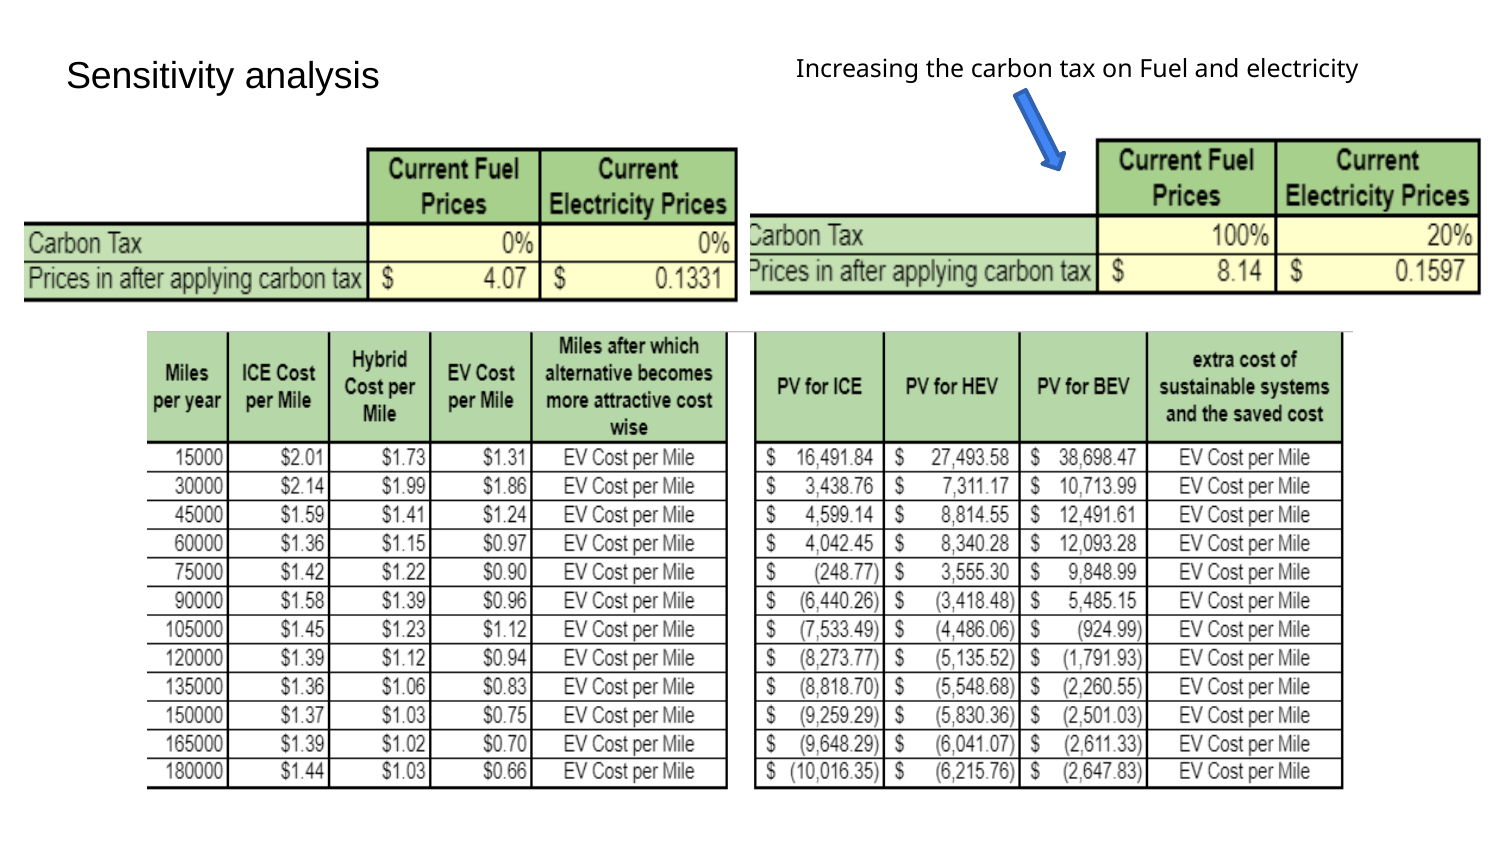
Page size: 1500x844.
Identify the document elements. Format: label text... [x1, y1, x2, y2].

picture [24, 121, 1492, 322]
picture [146, 331, 1354, 798]
title Sensitivity analysis [51, 36, 1449, 122]
text_box [1012, 88, 1044, 120]
text_box Increasing the carbon tax on Fuel and electricity [781, 37, 1500, 133]
